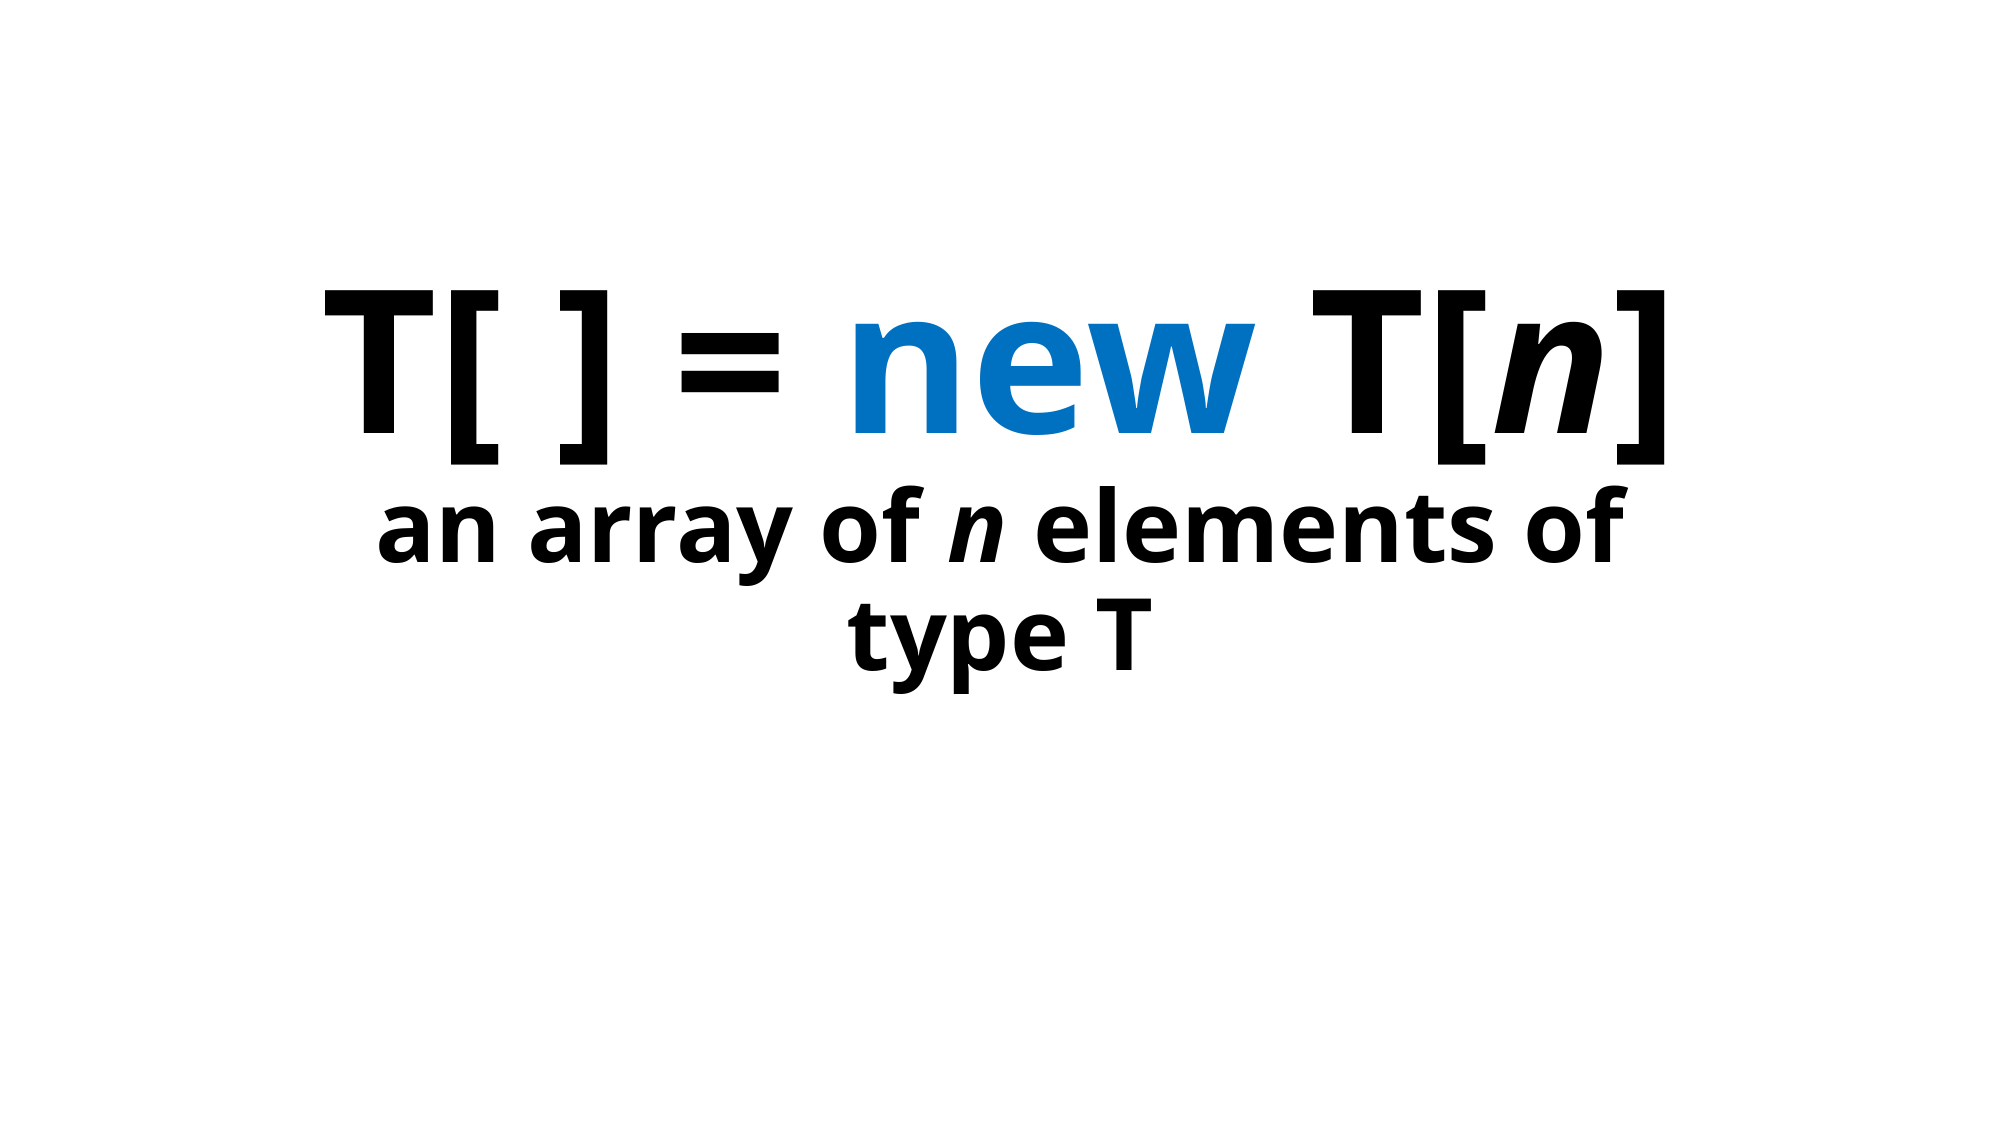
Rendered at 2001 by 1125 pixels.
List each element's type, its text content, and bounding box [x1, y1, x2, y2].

title T[ ] = new T[n] an array of n elements of type T [249, 184, 1750, 700]
